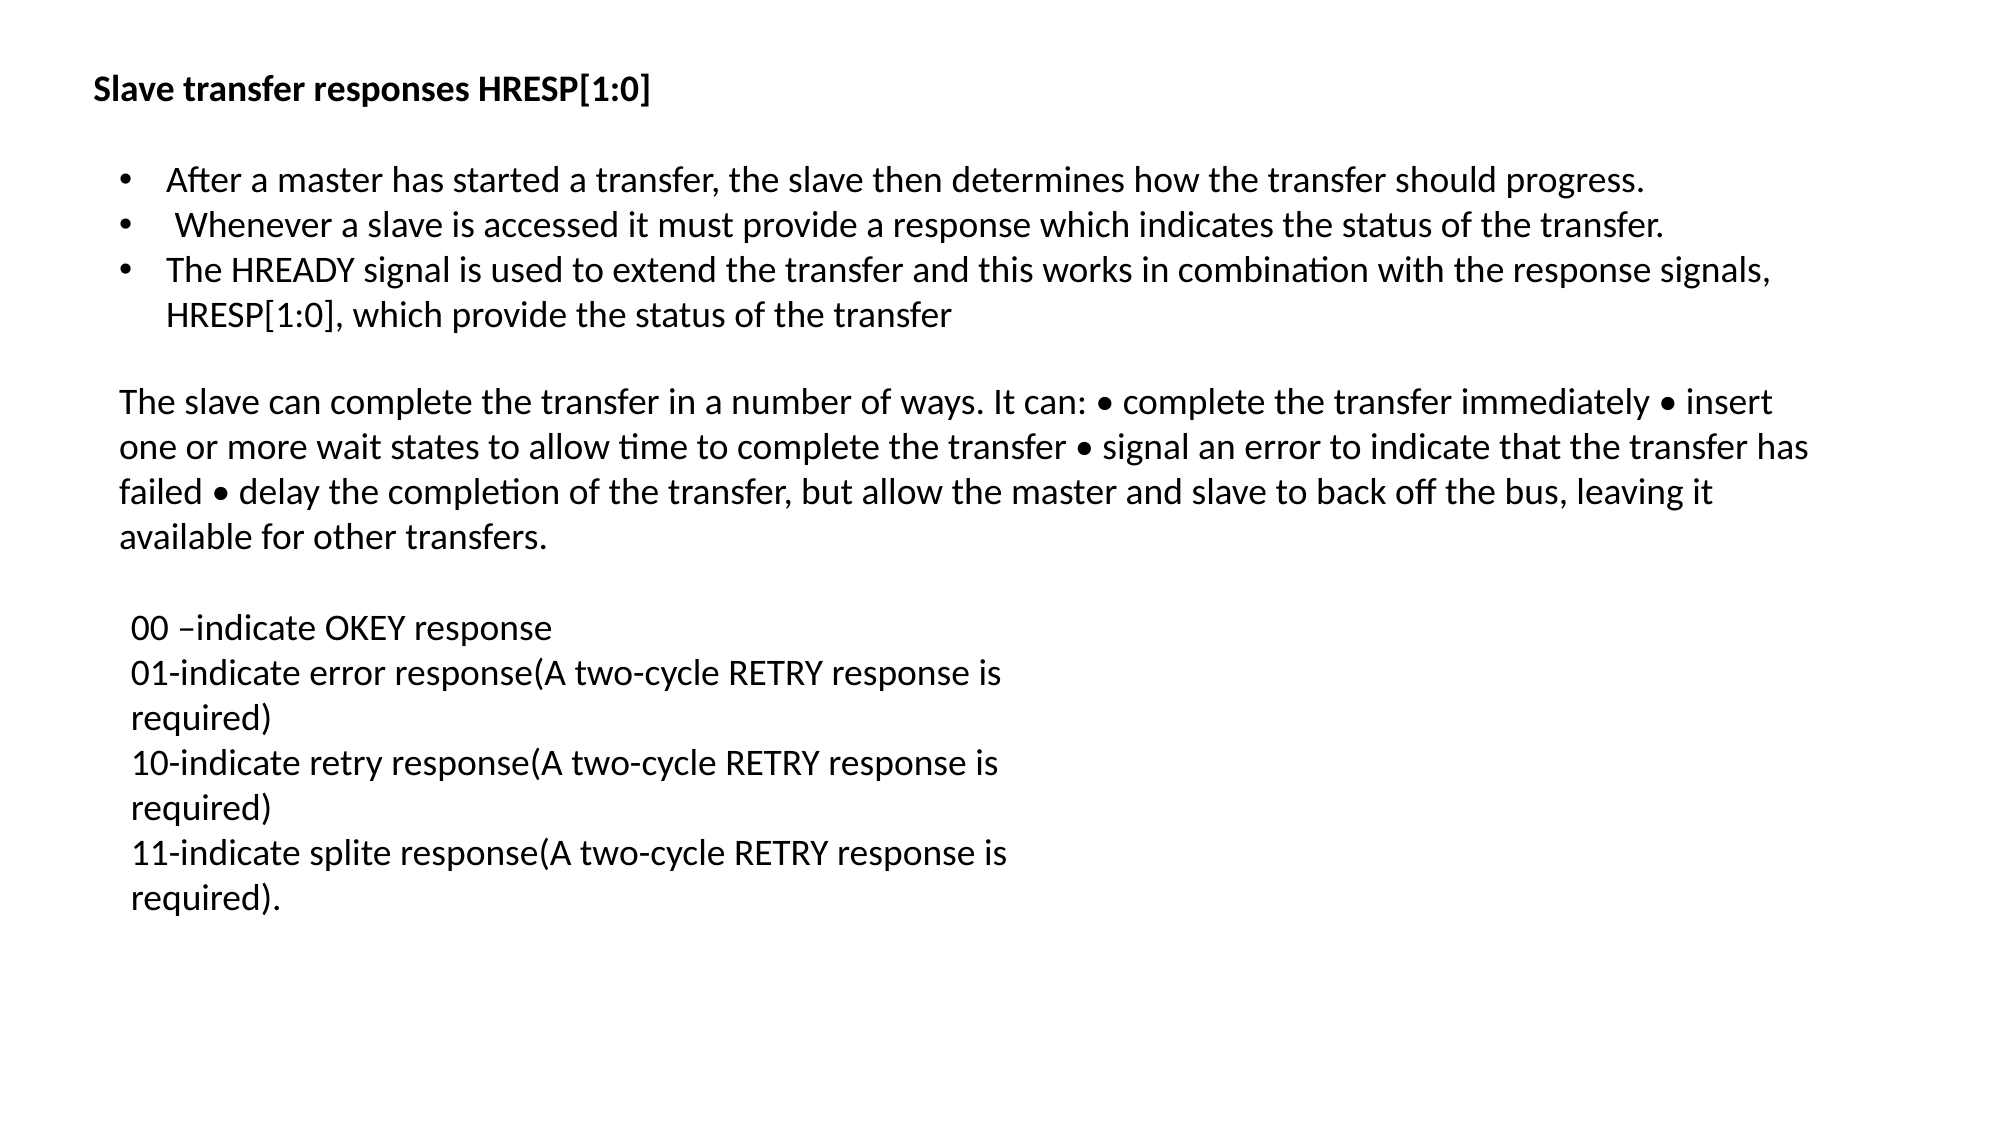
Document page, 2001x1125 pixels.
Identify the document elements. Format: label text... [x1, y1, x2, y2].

text_box After a master has started a transfer, the slave then determines how the transfer should progress. Whenever a slave is accessed it must provide a response which indicates the status of the transfer. The HREADY signal is used to extend the transfer and this works in combination with the response signals, HRESP[1:0], which provide the status of the transfer [104, 148, 1811, 343]
text_box 00 –indicate OKEY response 01-indicate error response(A two-cycle RETRY response is required) 10-indicate retry response(A two-cycle RETRY response is required) 11-indicate splite response(A two-cycle RETRY response is required). [116, 596, 1116, 926]
text_box Slave transfer responses HRESP[1:0] [78, 56, 1079, 116]
text_box The slave can complete the transfer in a number of ways. It can: • complete the transfer immediately • insert one or more wait states to allow time to complete the transfer • signal an error to indicate that the transfer has failed • delay the completion of the transfer, but allow the master and slave to back off the bus, leaving it available for other transfers. [104, 369, 1844, 564]
